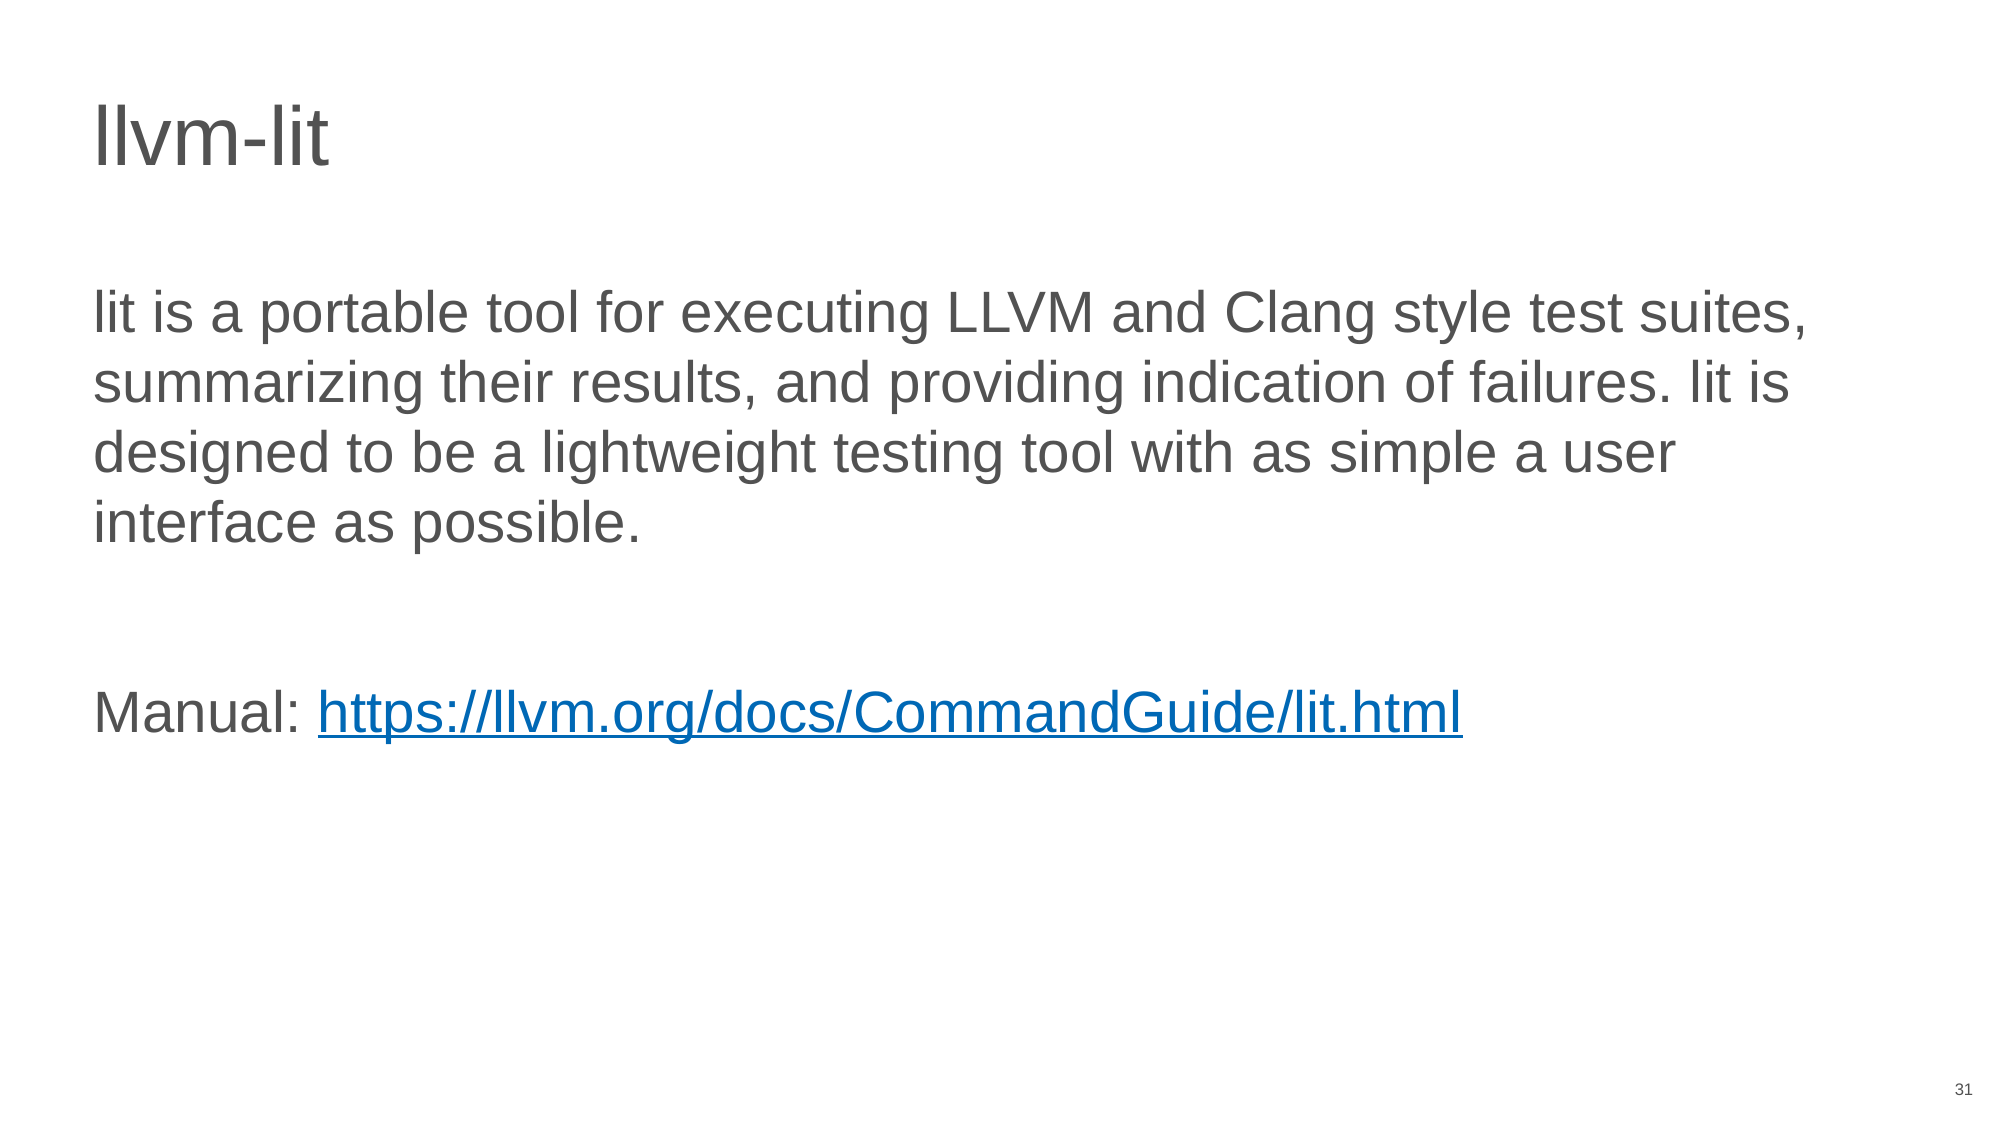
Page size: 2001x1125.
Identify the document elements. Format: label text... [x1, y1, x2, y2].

title llvm-lit [93, 93, 1900, 250]
list lit is a portable tool for executing LLVM and Clang style test suites, summarizing their results, and providing indication of failures. lit is designed to be a lightweight testing tool with as simple a user interface as possible. Manual: https://llvm.org/docs/CommandGuide/lit.html [93, 274, 1900, 1025]
